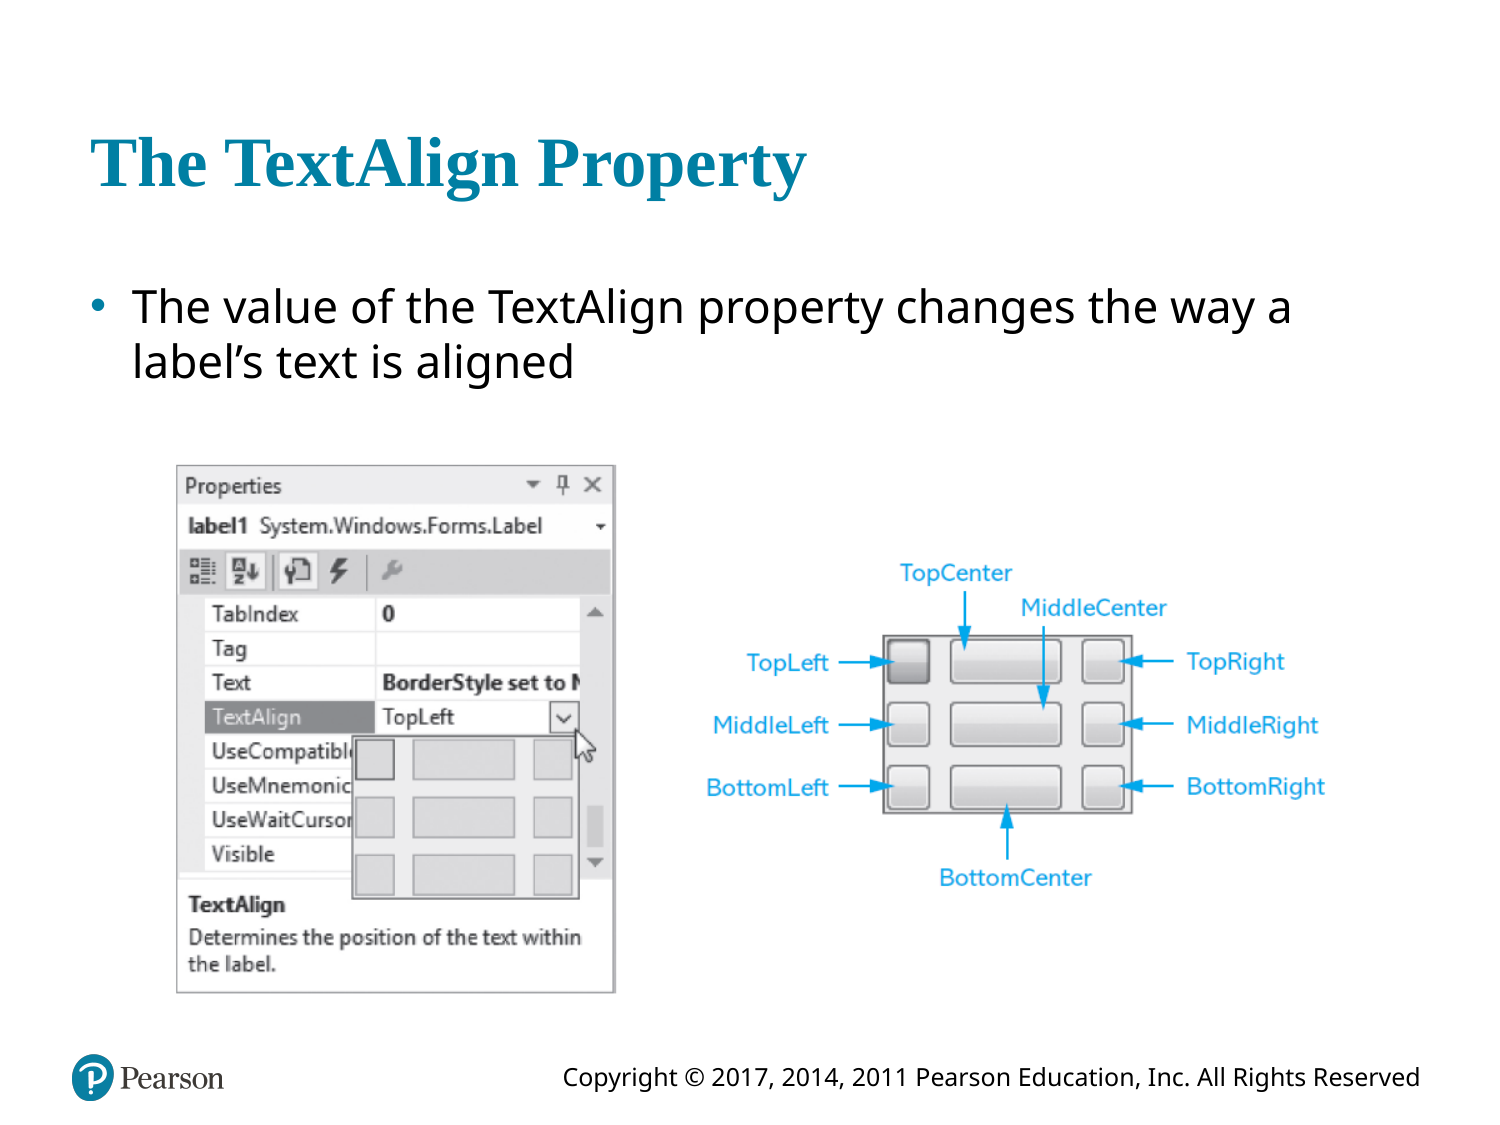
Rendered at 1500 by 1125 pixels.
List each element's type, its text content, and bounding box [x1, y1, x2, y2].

title The TextAlign Property [75, 0, 1425, 216]
picture [72, 1054, 88, 1070]
picture [72, 1087, 83, 1101]
picture [80, 1063, 106, 1088]
picture [98, 1054, 224, 1101]
picture [155, 444, 1345, 1017]
list The value of the TextAlign property changes the way a label’s text is aligned [75, 262, 1425, 931]
